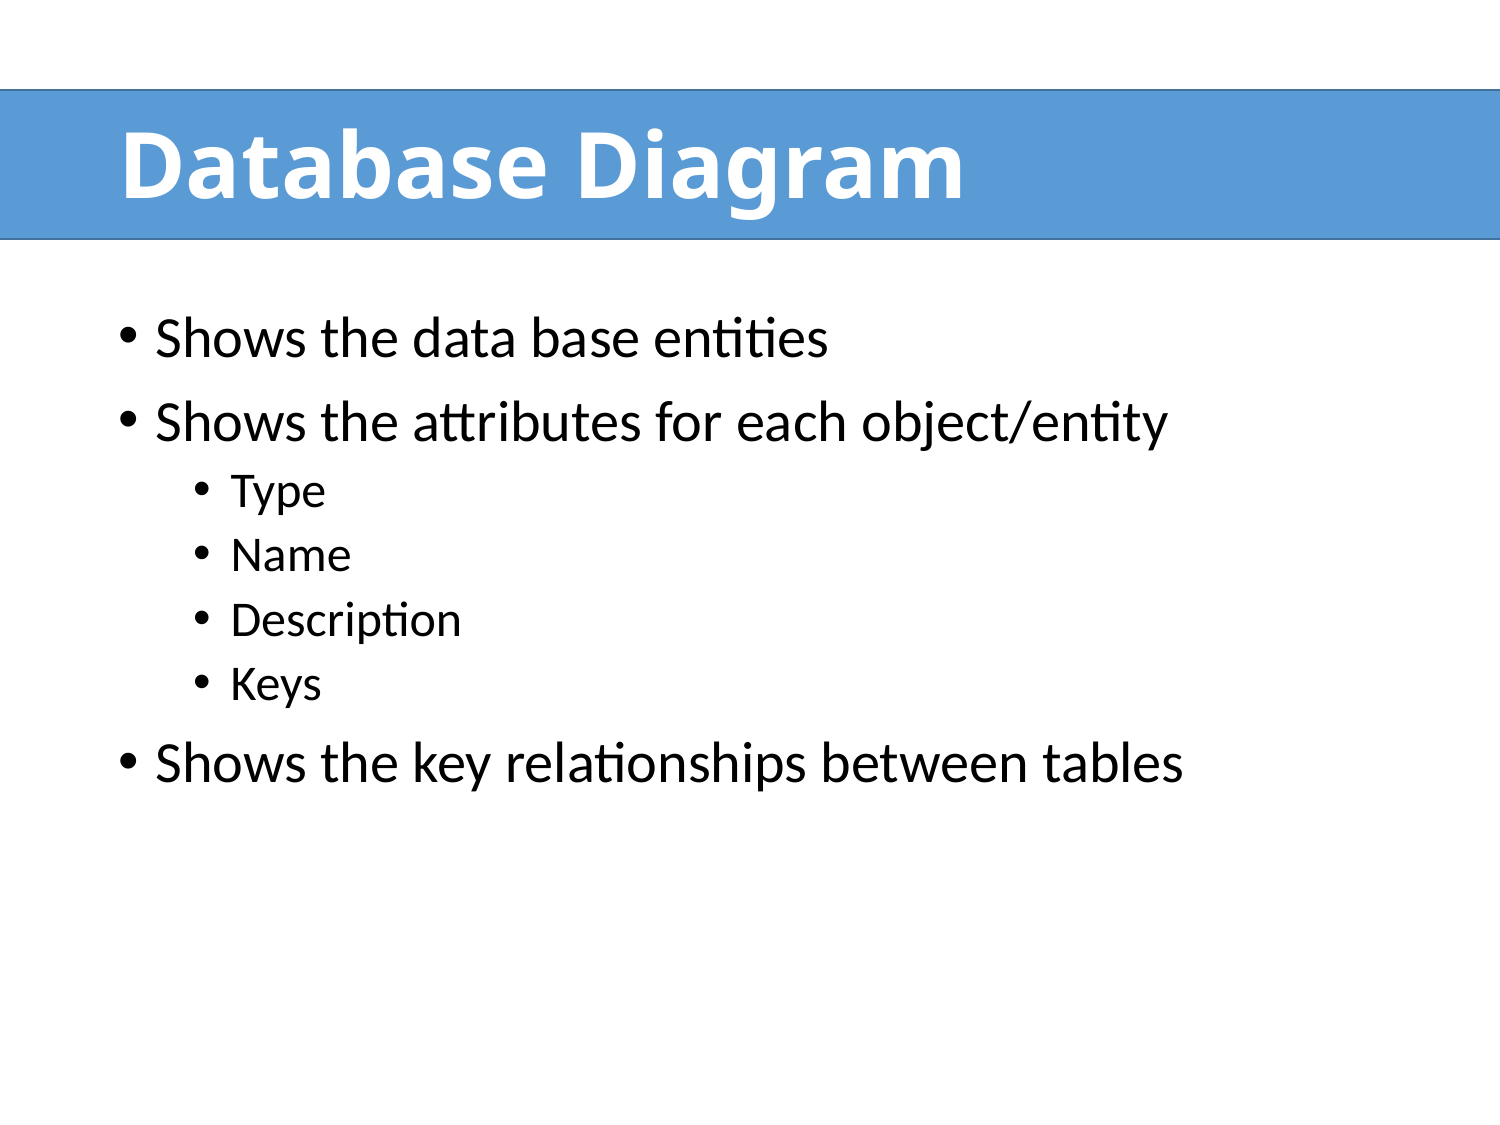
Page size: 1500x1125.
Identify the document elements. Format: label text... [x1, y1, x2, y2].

text_box [0, 89, 103, 240]
text_box [1397, 89, 1500, 240]
title Database Diagram [103, 59, 1397, 278]
list Shows the data base entities Shows the attributes for each object/entity Type Name Description Keys Shows the key relationships between tables [103, 299, 1397, 1014]
